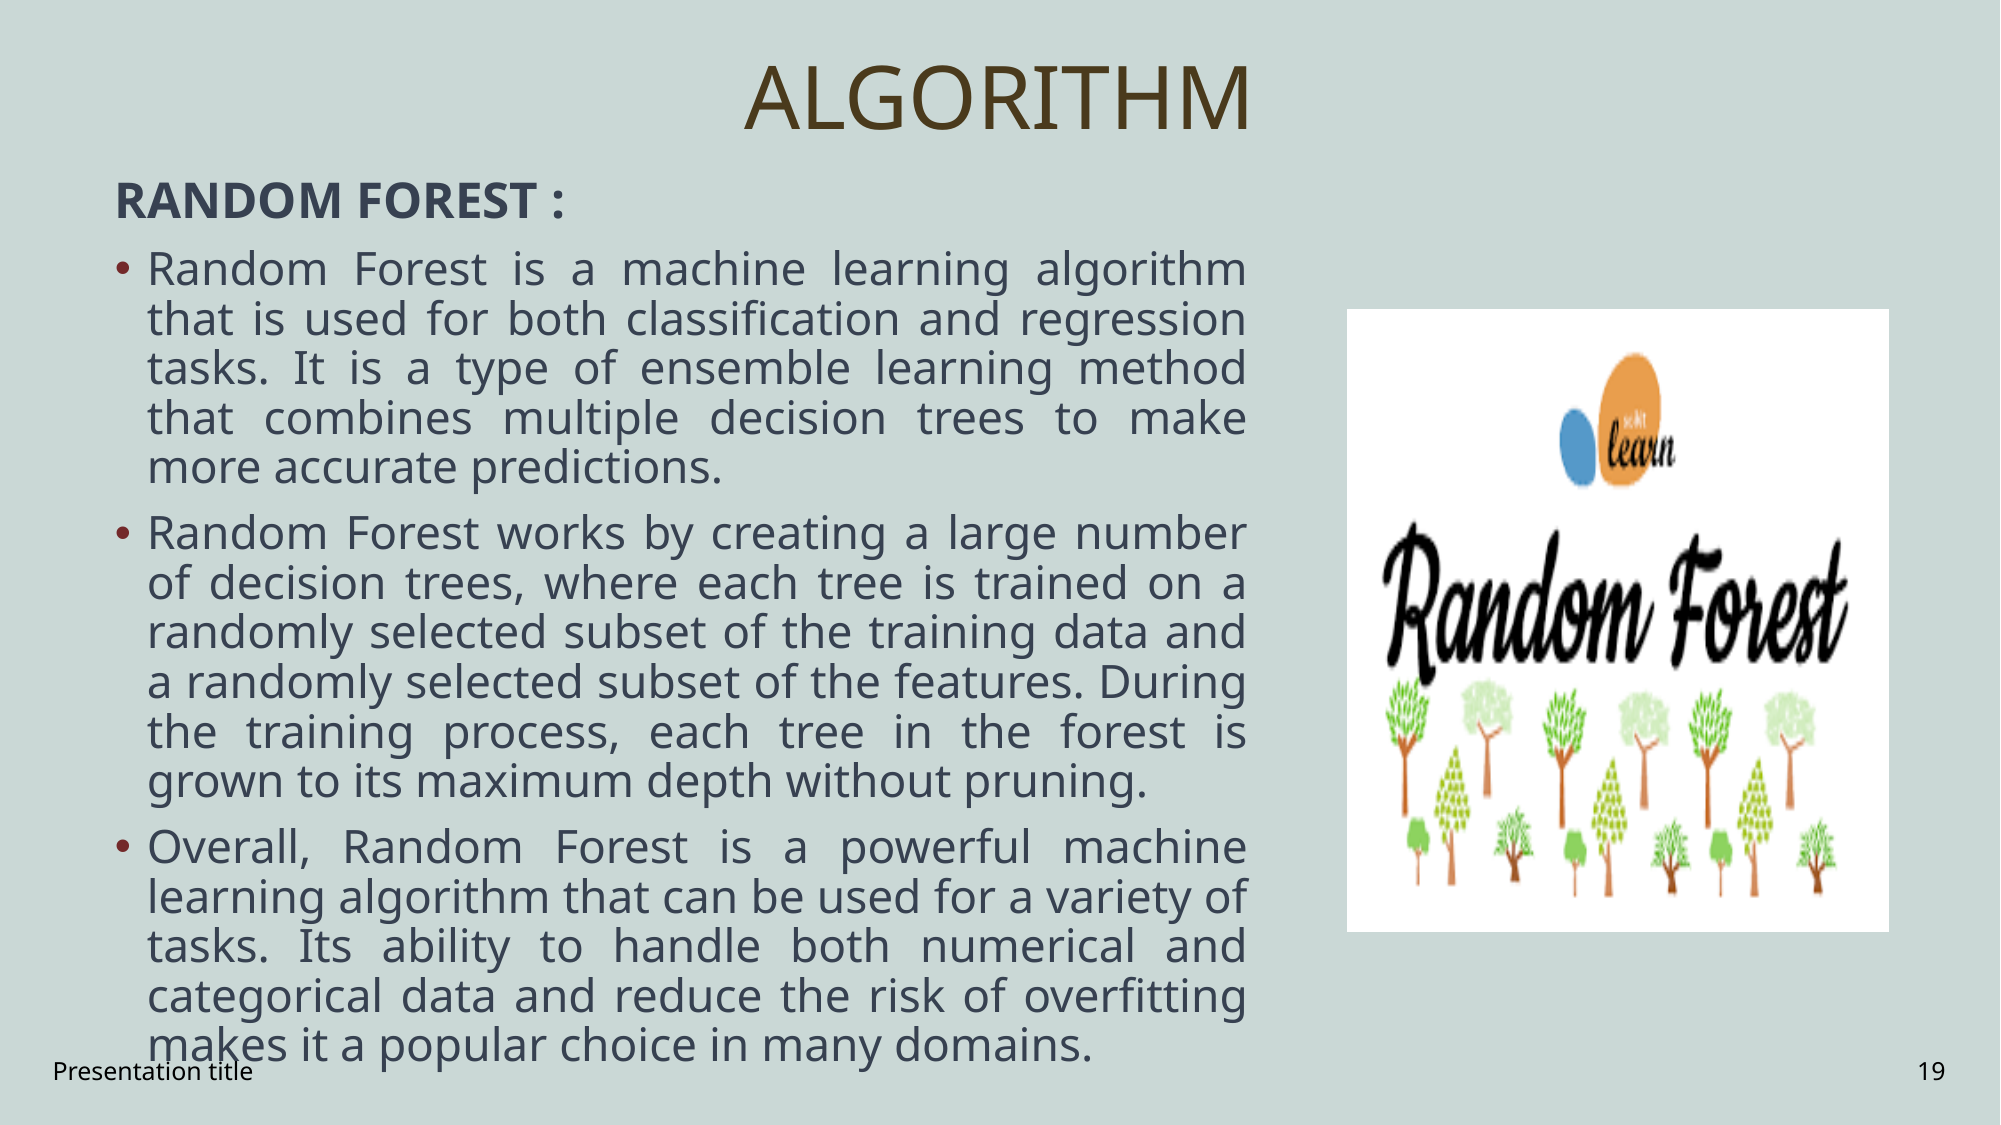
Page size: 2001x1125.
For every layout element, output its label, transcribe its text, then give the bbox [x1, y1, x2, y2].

picture [1347, 309, 1889, 932]
slide_number 19 [1510, 1042, 1961, 1103]
list RANDOM FOREST : Random Forest is a machine learning algorithm that is used for both classification and regression tasks. It is a type of ensemble learning method that combines multiple decision trees to make more accurate predictions. Random Forest works by creating a large number of decision trees, where each tree is trained on a randomly selected subset of the training data and a randomly selected subset of the features. During the training process, each tree in the forest is grown to its maximum depth without pruning. Overall, Random Forest is a powerful machine learning algorithm that can be used for a variety of tasks. Its ability to handle both numerical and categorical data and reduce the risk of overfitting makes it a popular choice in many domains. [99, 168, 1264, 1091]
footer Presentation title [37, 1042, 713, 1103]
title ALGORITHM [137, 45, 1863, 157]
